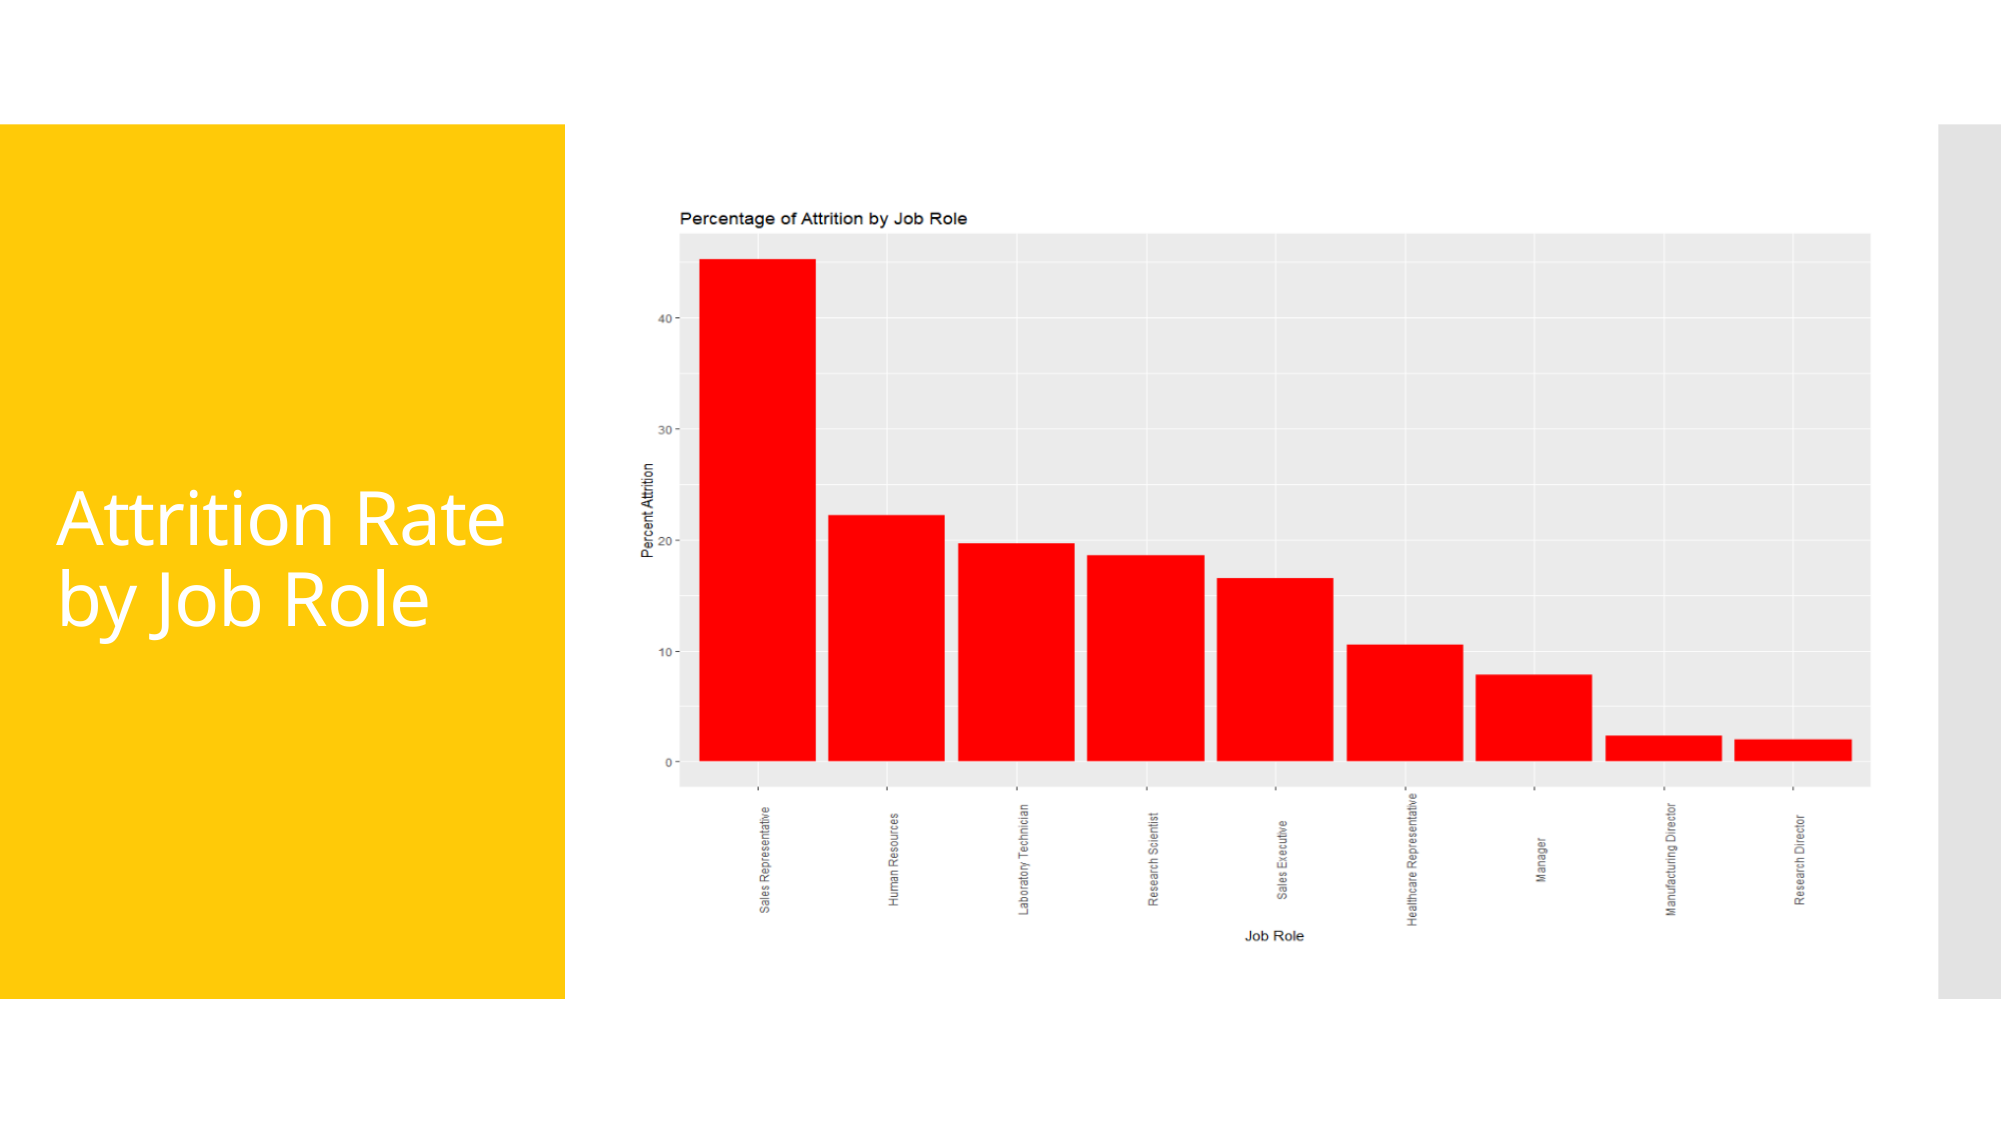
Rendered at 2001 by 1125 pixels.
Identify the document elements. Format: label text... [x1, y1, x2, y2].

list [634, 197, 1881, 954]
title Attrition Rate by Job Role [41, 184, 525, 940]
